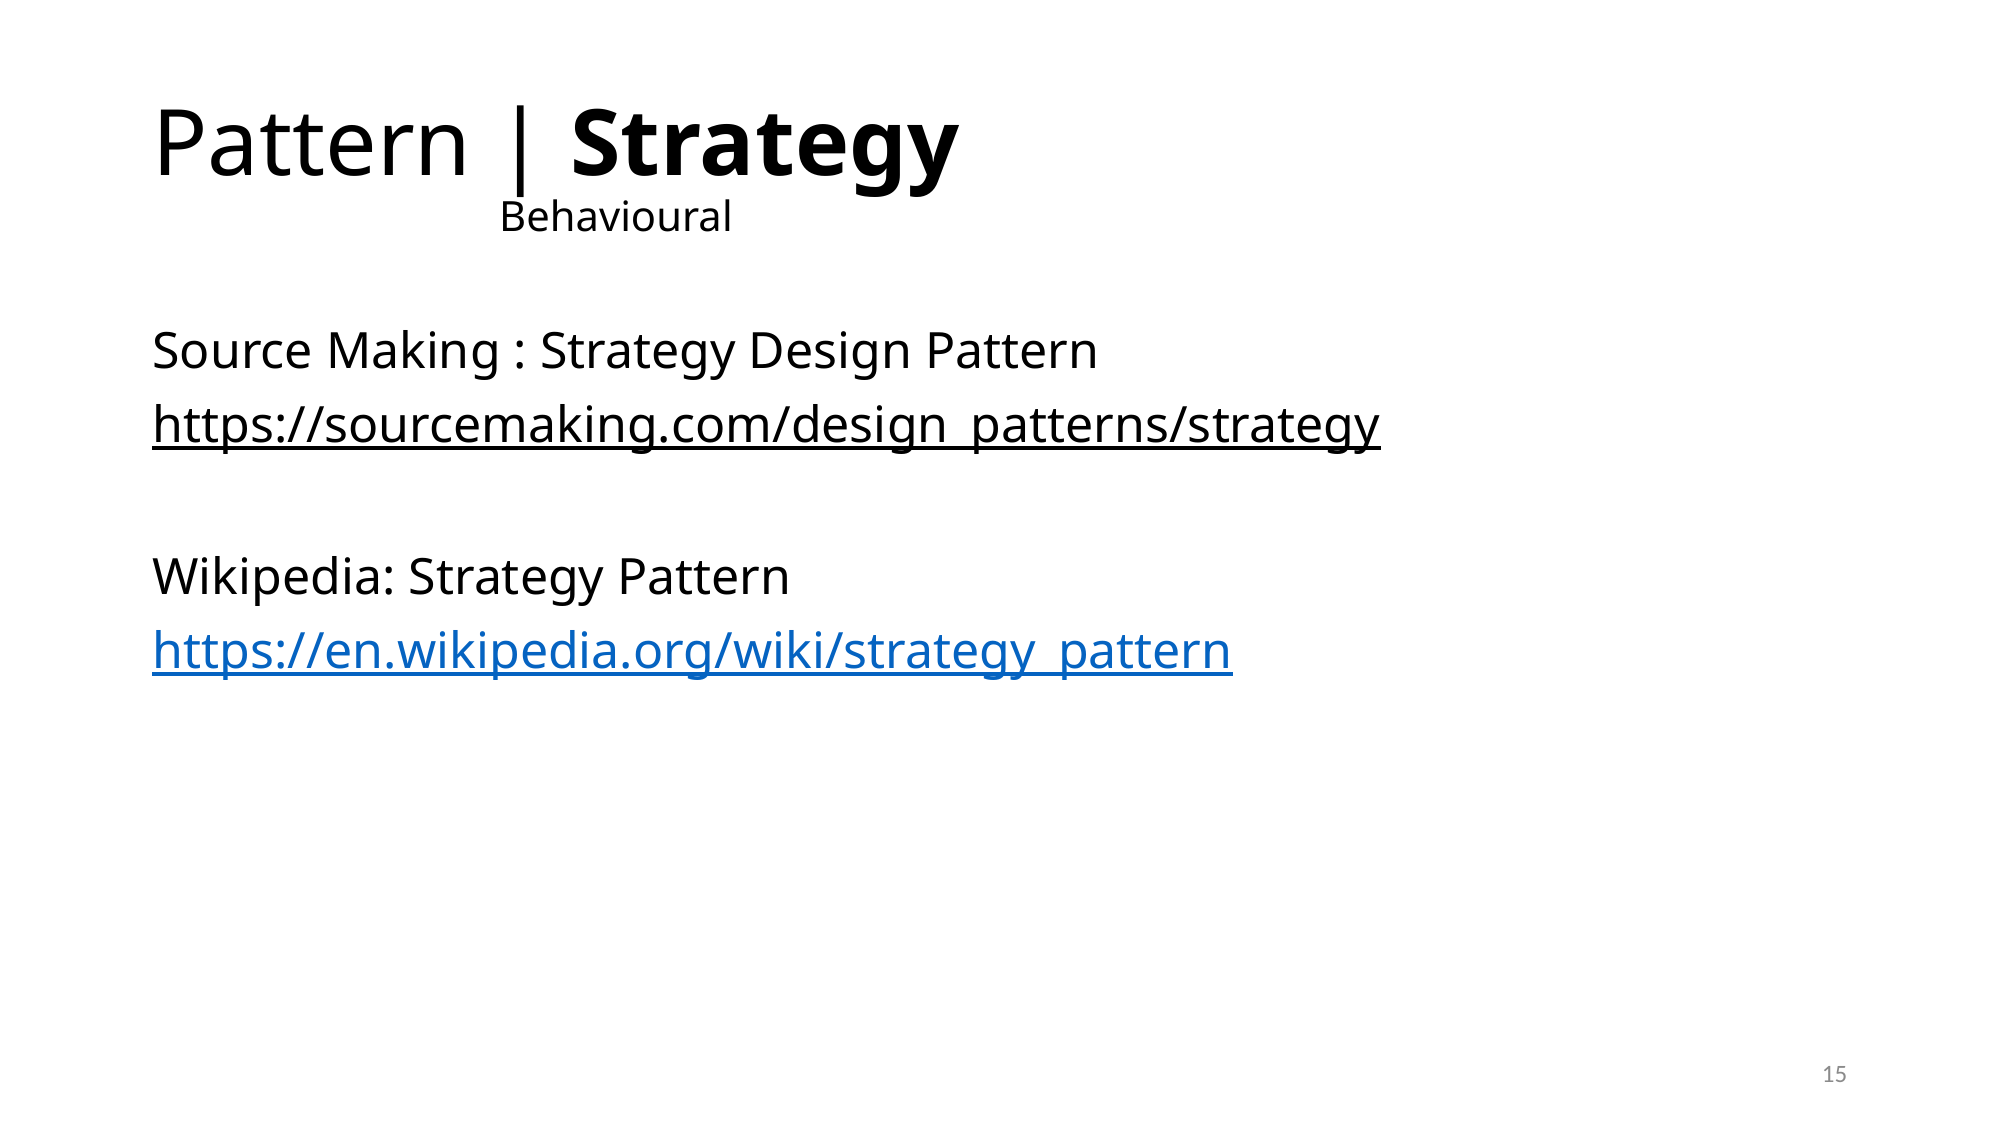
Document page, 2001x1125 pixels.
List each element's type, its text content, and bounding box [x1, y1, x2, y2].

list Source Making : Strategy Design Pattern https://sourcemaking.com/design_patterns/strategy Wikipedia: Strategy Pattern https://en.wikipedia.org/wiki/strategy_pattern [137, 299, 1863, 1014]
slide_number 15 [1412, 1042, 1863, 1103]
title Pattern | Strategy Behavioural [137, 59, 1863, 278]
